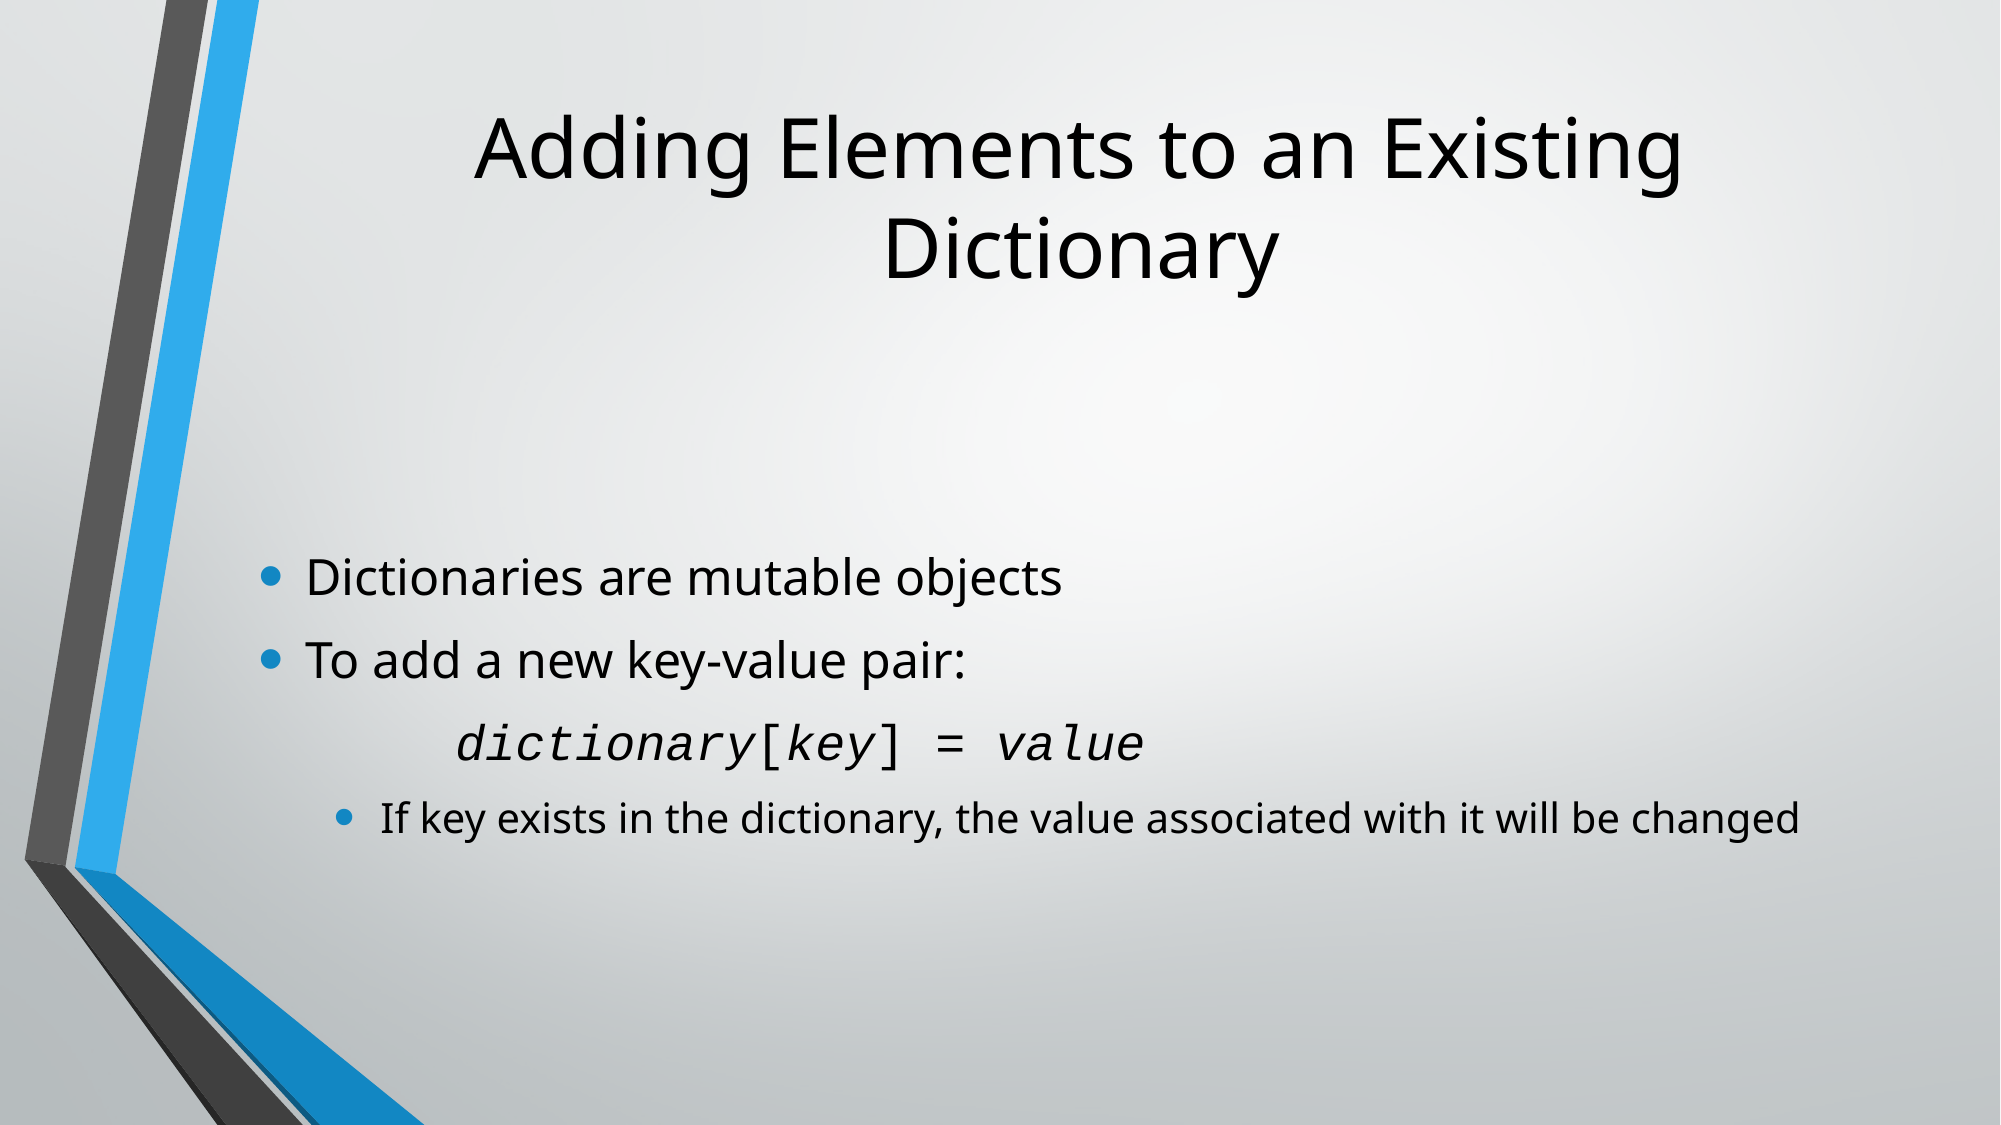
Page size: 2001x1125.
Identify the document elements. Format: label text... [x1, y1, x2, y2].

title Adding Elements to an Existing Dictionary [259, 51, 1903, 339]
list Dictionaries are mutable objects To add a new key-value pair: dictionary[key] = value If key exists in the dictionary, the value associated with it will be changed [243, 437, 1887, 950]
